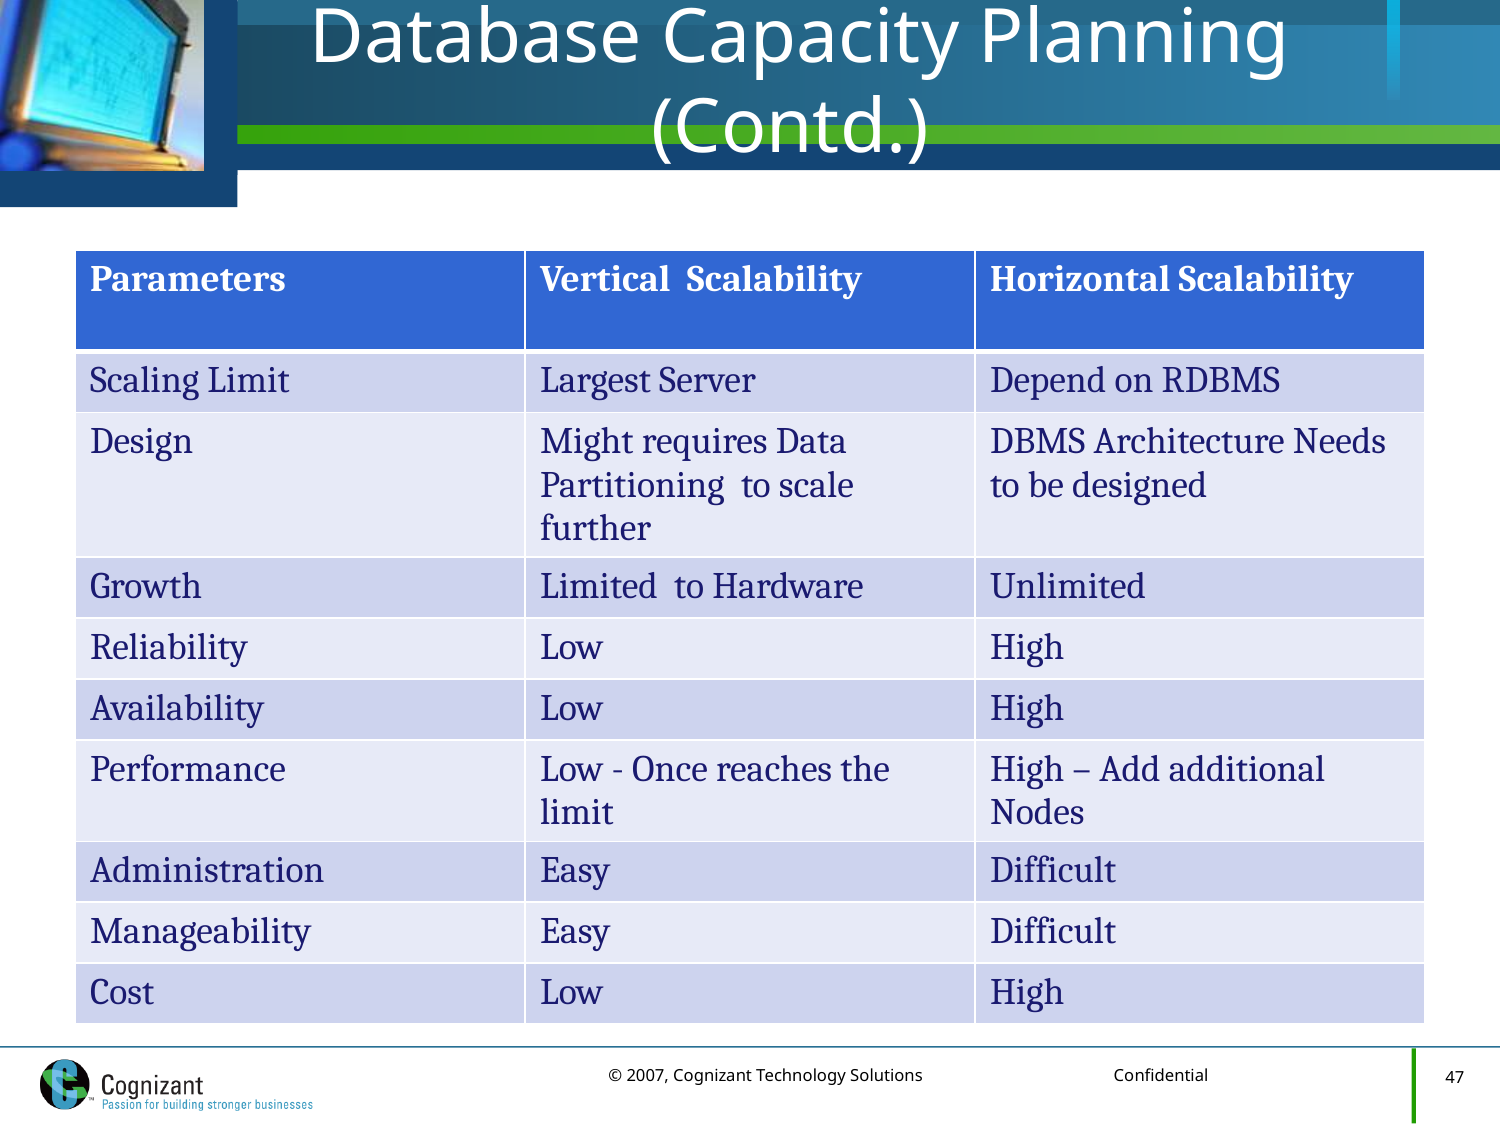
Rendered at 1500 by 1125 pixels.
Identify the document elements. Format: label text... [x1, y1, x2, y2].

table_cell High [976, 680, 1424, 739]
table_cell High [976, 619, 1424, 678]
table_cell Easy [526, 903, 974, 962]
table_cell Reliability [76, 619, 524, 678]
picture [0, 0, 204, 171]
table_cell Growth [76, 558, 524, 617]
table_cell Low [526, 964, 974, 1023]
table_cell Scaling Limit [76, 354, 524, 412]
table_cell Design [76, 413, 524, 556]
table_cell Difficult [976, 903, 1424, 962]
table_cell Availability [76, 680, 524, 739]
table_header Parameters [76, 251, 524, 349]
table_cell DBMS Architecture Needs to be designed [976, 413, 1424, 556]
table_cell Largest Server [526, 354, 974, 412]
table_cell Limited to Hardware [526, 558, 974, 617]
table_cell Low - Once reaches the limit [526, 741, 974, 841]
table_cell Depend on RDBMS [976, 354, 1424, 412]
table_cell High [976, 964, 1424, 1023]
table_cell Might requires Data Partitioning to scale further [526, 413, 974, 556]
table_cell High – Add additional Nodes [976, 741, 1424, 841]
table_cell Easy [526, 842, 974, 901]
table_header Horizontal Scalability [976, 251, 1424, 349]
table_cell Administration [76, 842, 524, 901]
table_cell Low [526, 680, 974, 739]
table_header Vertical Scalability [526, 251, 974, 349]
table_cell Manageability [76, 903, 524, 962]
table_cell Cost [76, 964, 524, 1023]
table_cell Low [526, 619, 974, 678]
table_cell Unlimited [976, 558, 1424, 617]
picture [39, 1059, 313, 1111]
title Database Capacity Planning (Contd.) [237, 33, 1363, 122]
table_cell Difficult [976, 842, 1424, 901]
slide_number 47 [1418, 1058, 1492, 1112]
table_cell Performance [76, 741, 524, 841]
